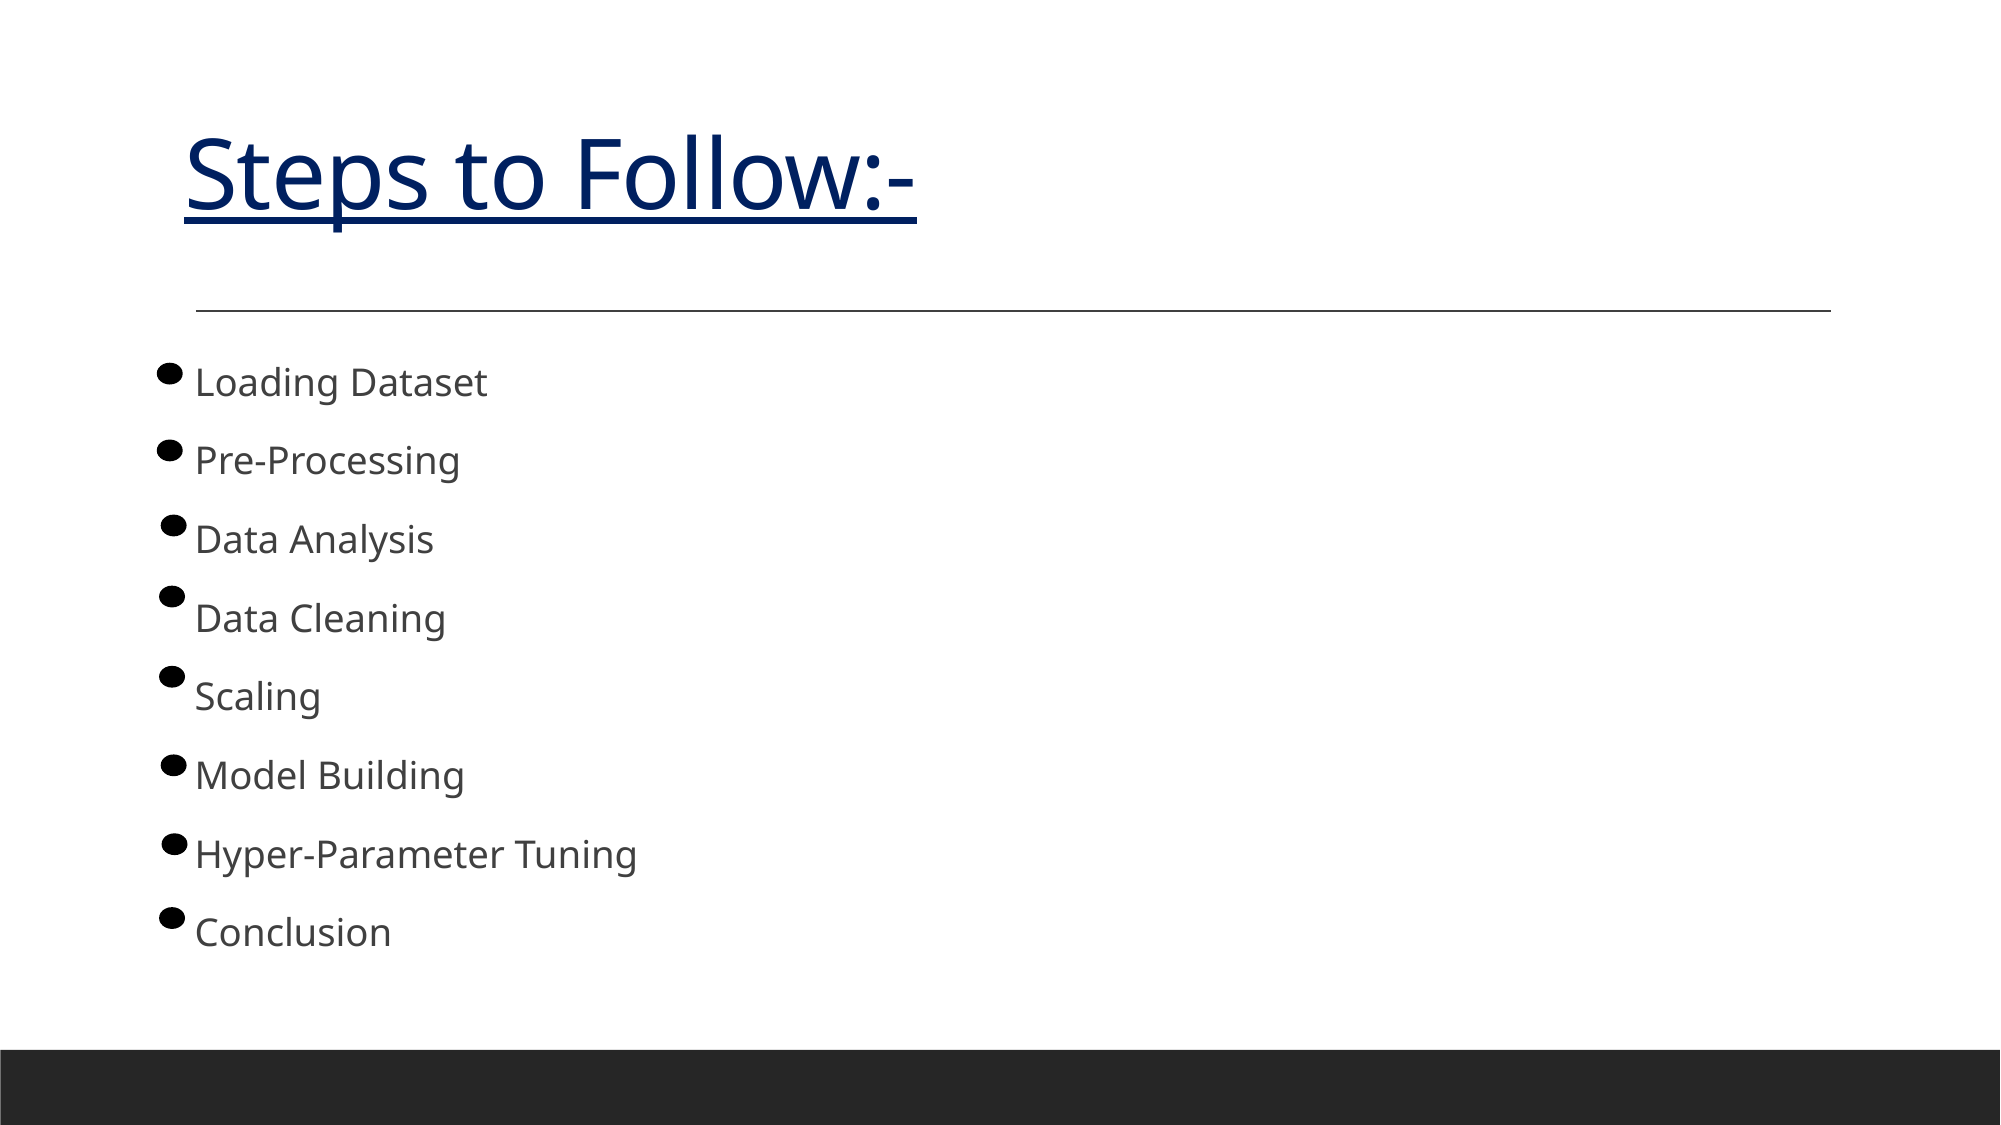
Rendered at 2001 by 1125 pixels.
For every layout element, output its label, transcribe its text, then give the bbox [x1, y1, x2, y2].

text_box [155, 361, 185, 386]
text_box [159, 753, 188, 778]
text_box [160, 832, 189, 857]
text_box [157, 905, 187, 931]
text_box [157, 664, 187, 689]
text_box [159, 513, 188, 538]
text_box [155, 438, 185, 463]
title Steps to Follow:- [169, 0, 1820, 238]
text_box [157, 584, 187, 609]
list Loading Dataset Pre-Processing Data Analysis Data Cleaning Scaling Model Building Hyper-Parameter Tuning Conclusion [180, 345, 1830, 963]
